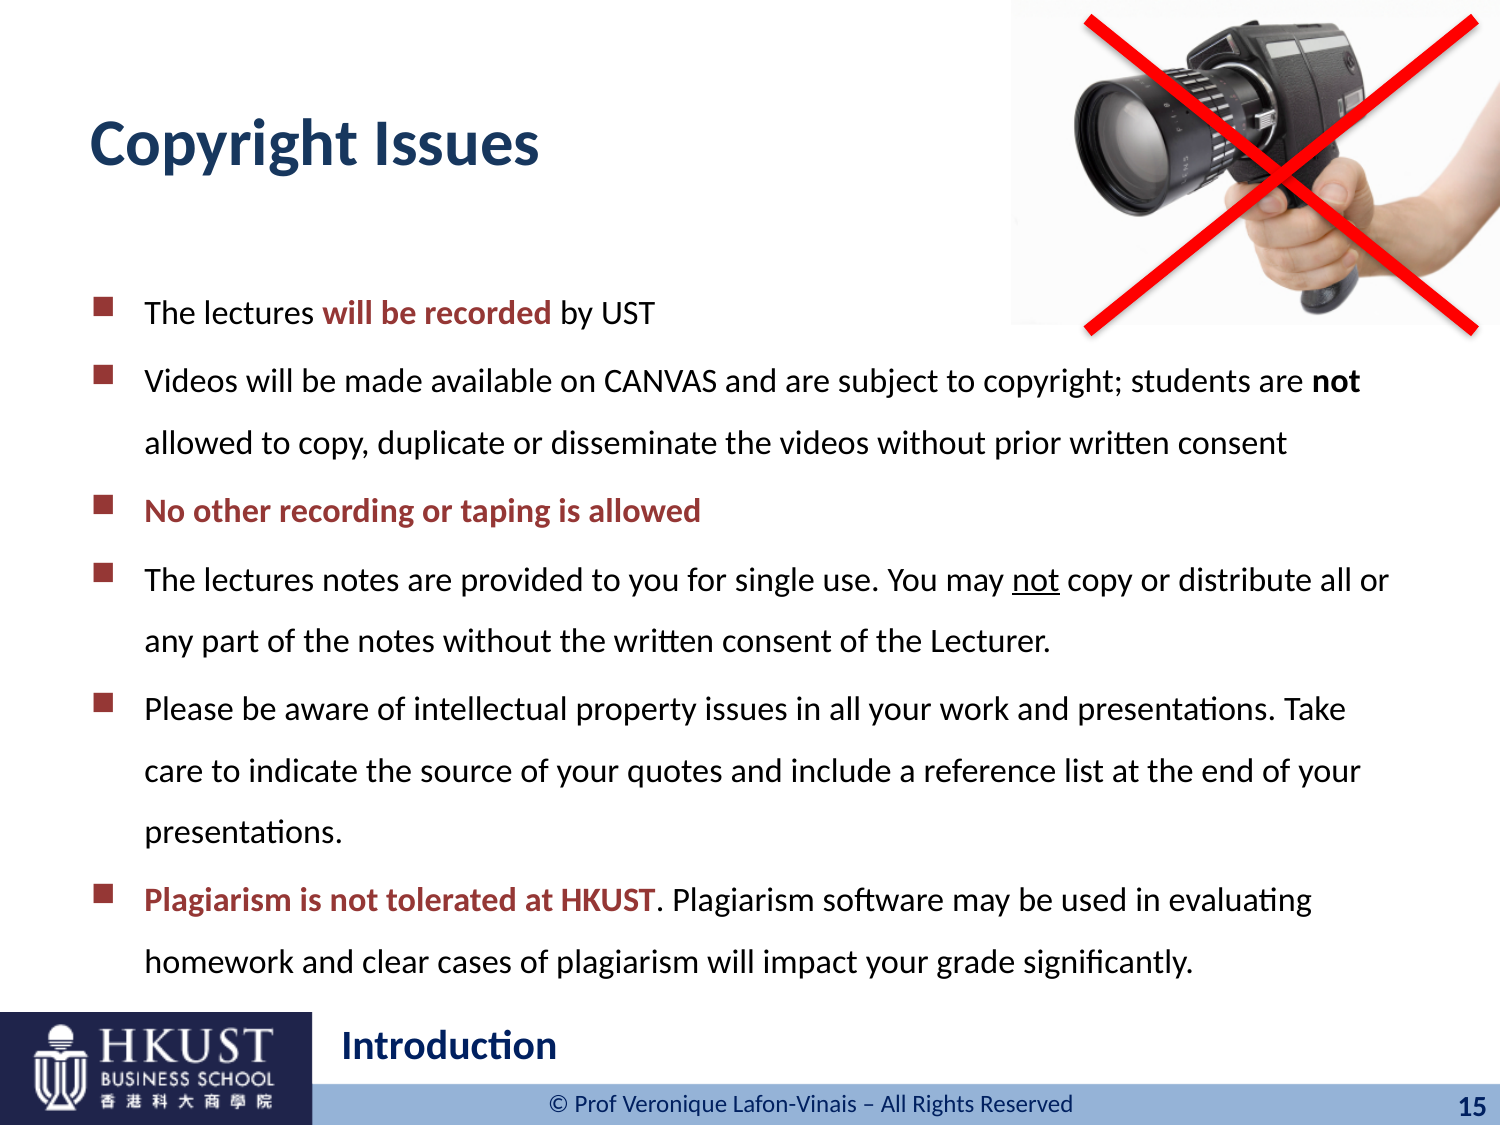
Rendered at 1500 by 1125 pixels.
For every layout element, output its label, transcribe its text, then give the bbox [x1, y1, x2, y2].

slide_number 15 [1351, 1080, 1500, 1125]
footer Introduction [326, 1007, 1500, 1078]
title Copyright Issues [74, 44, 1006, 233]
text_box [1087, 18, 1476, 332]
picture [0, 1012, 1500, 1125]
picture [1011, 0, 1500, 325]
list The lectures will be recorded by UST Videos will be made available on CANVAS and are subject to copyright; students are not allowed to copy, duplicate or disseminate the videos without prior written consent No other recording or taping is allowed The lectures notes are provided to you for single use. You may not copy or distribute all or any part of the notes without the written consent of the Lecturer. Please be aware of intellectual property issues in all your work and presentations. Take care to indicate the source of your quotes and include a reference list at the end of your presentations. Plagiarism is not tolerated at HKUST. Plagiarism software may be used in evaluating homework and clear cases of plagiarism will impact your grade significantly. [74, 262, 1426, 1006]
